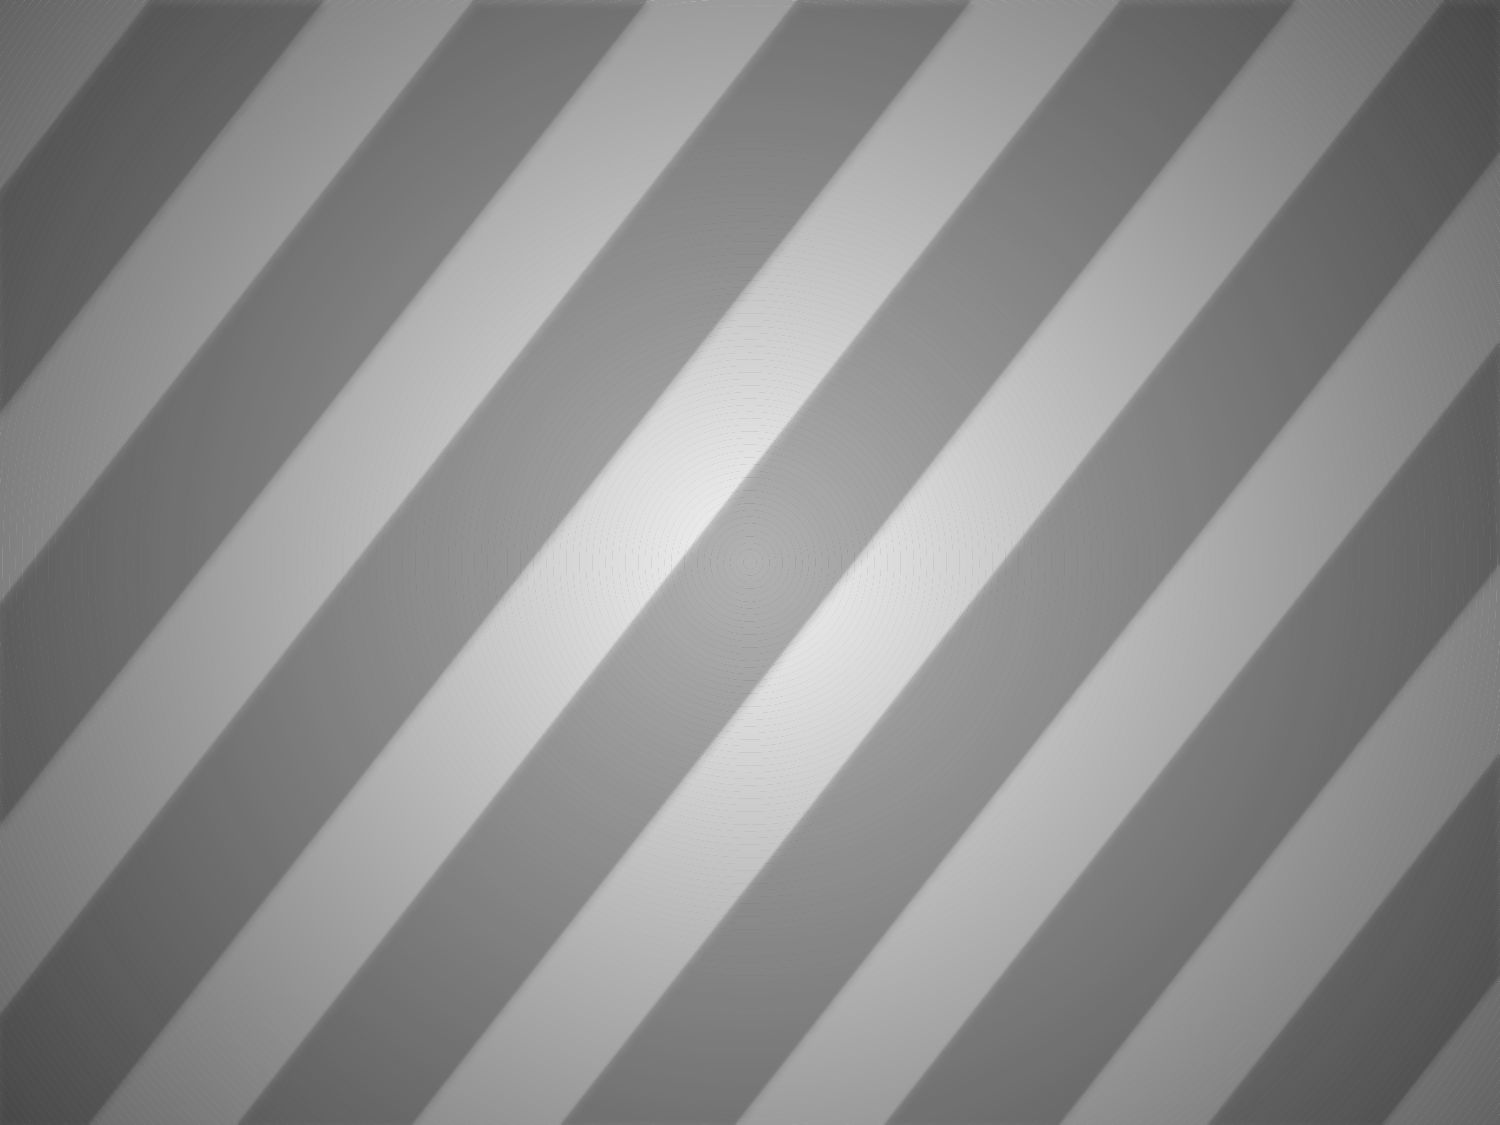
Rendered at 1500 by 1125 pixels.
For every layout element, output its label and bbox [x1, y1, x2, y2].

text_box [0, 0, 1500, 1125]
